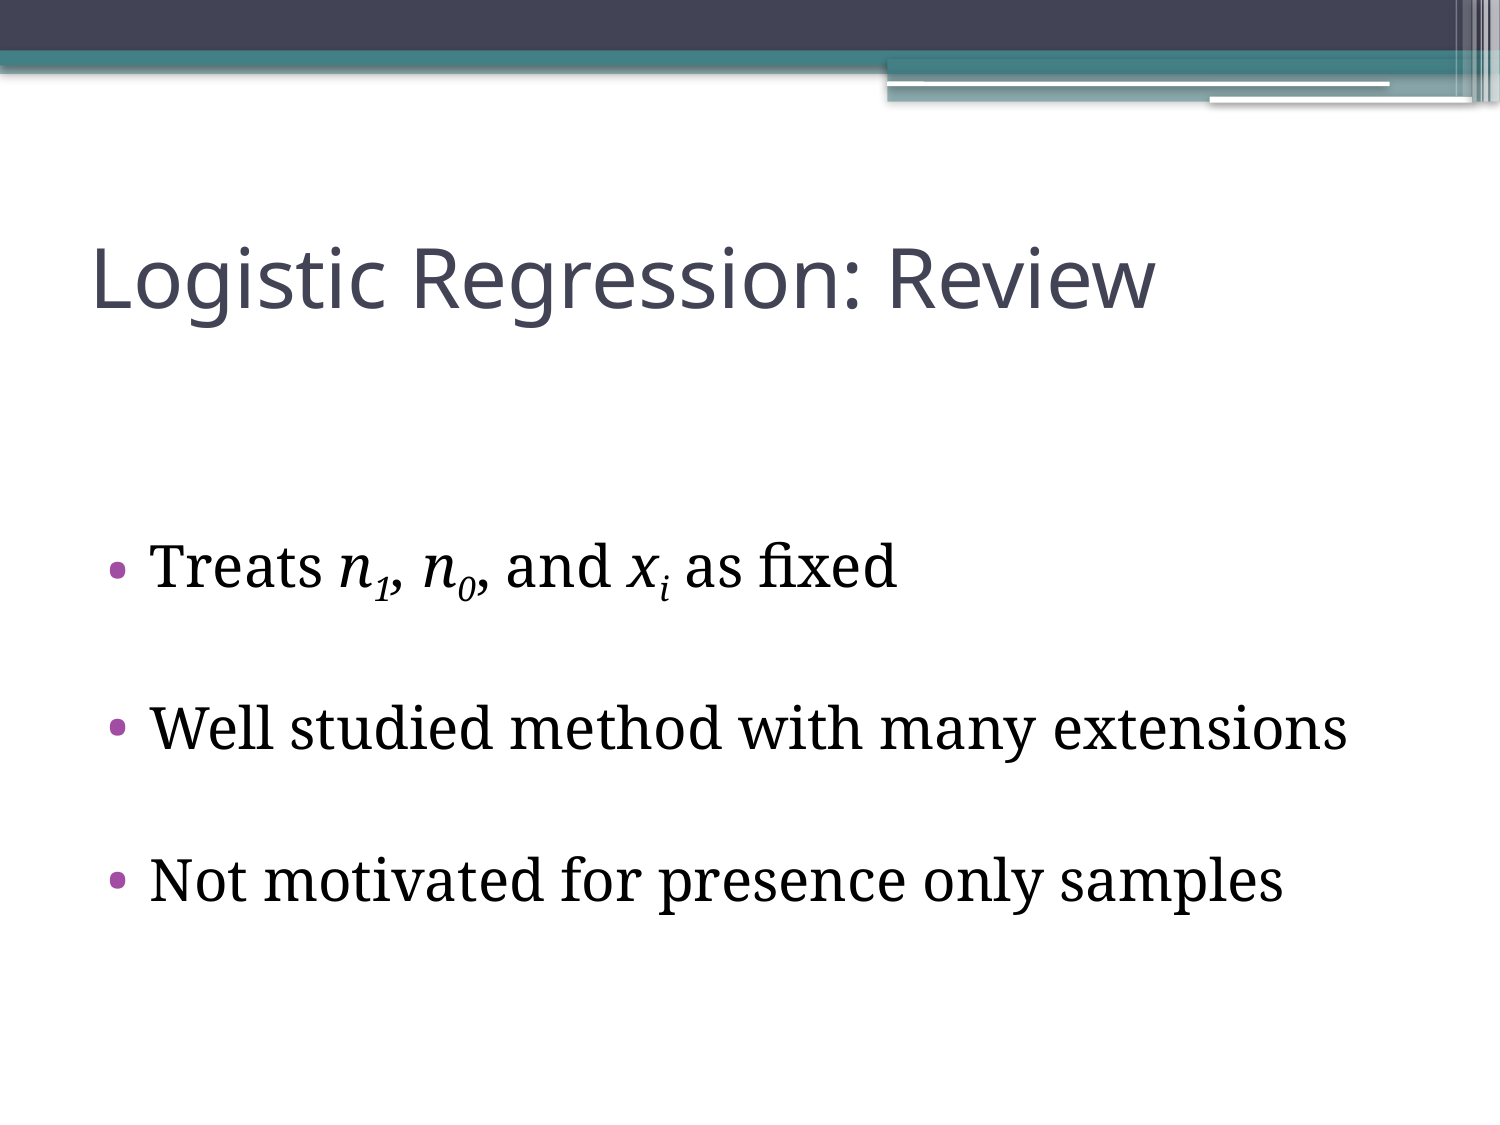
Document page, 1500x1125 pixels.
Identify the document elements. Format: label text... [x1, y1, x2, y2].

title Logistic Regression: Review [75, 187, 1425, 363]
